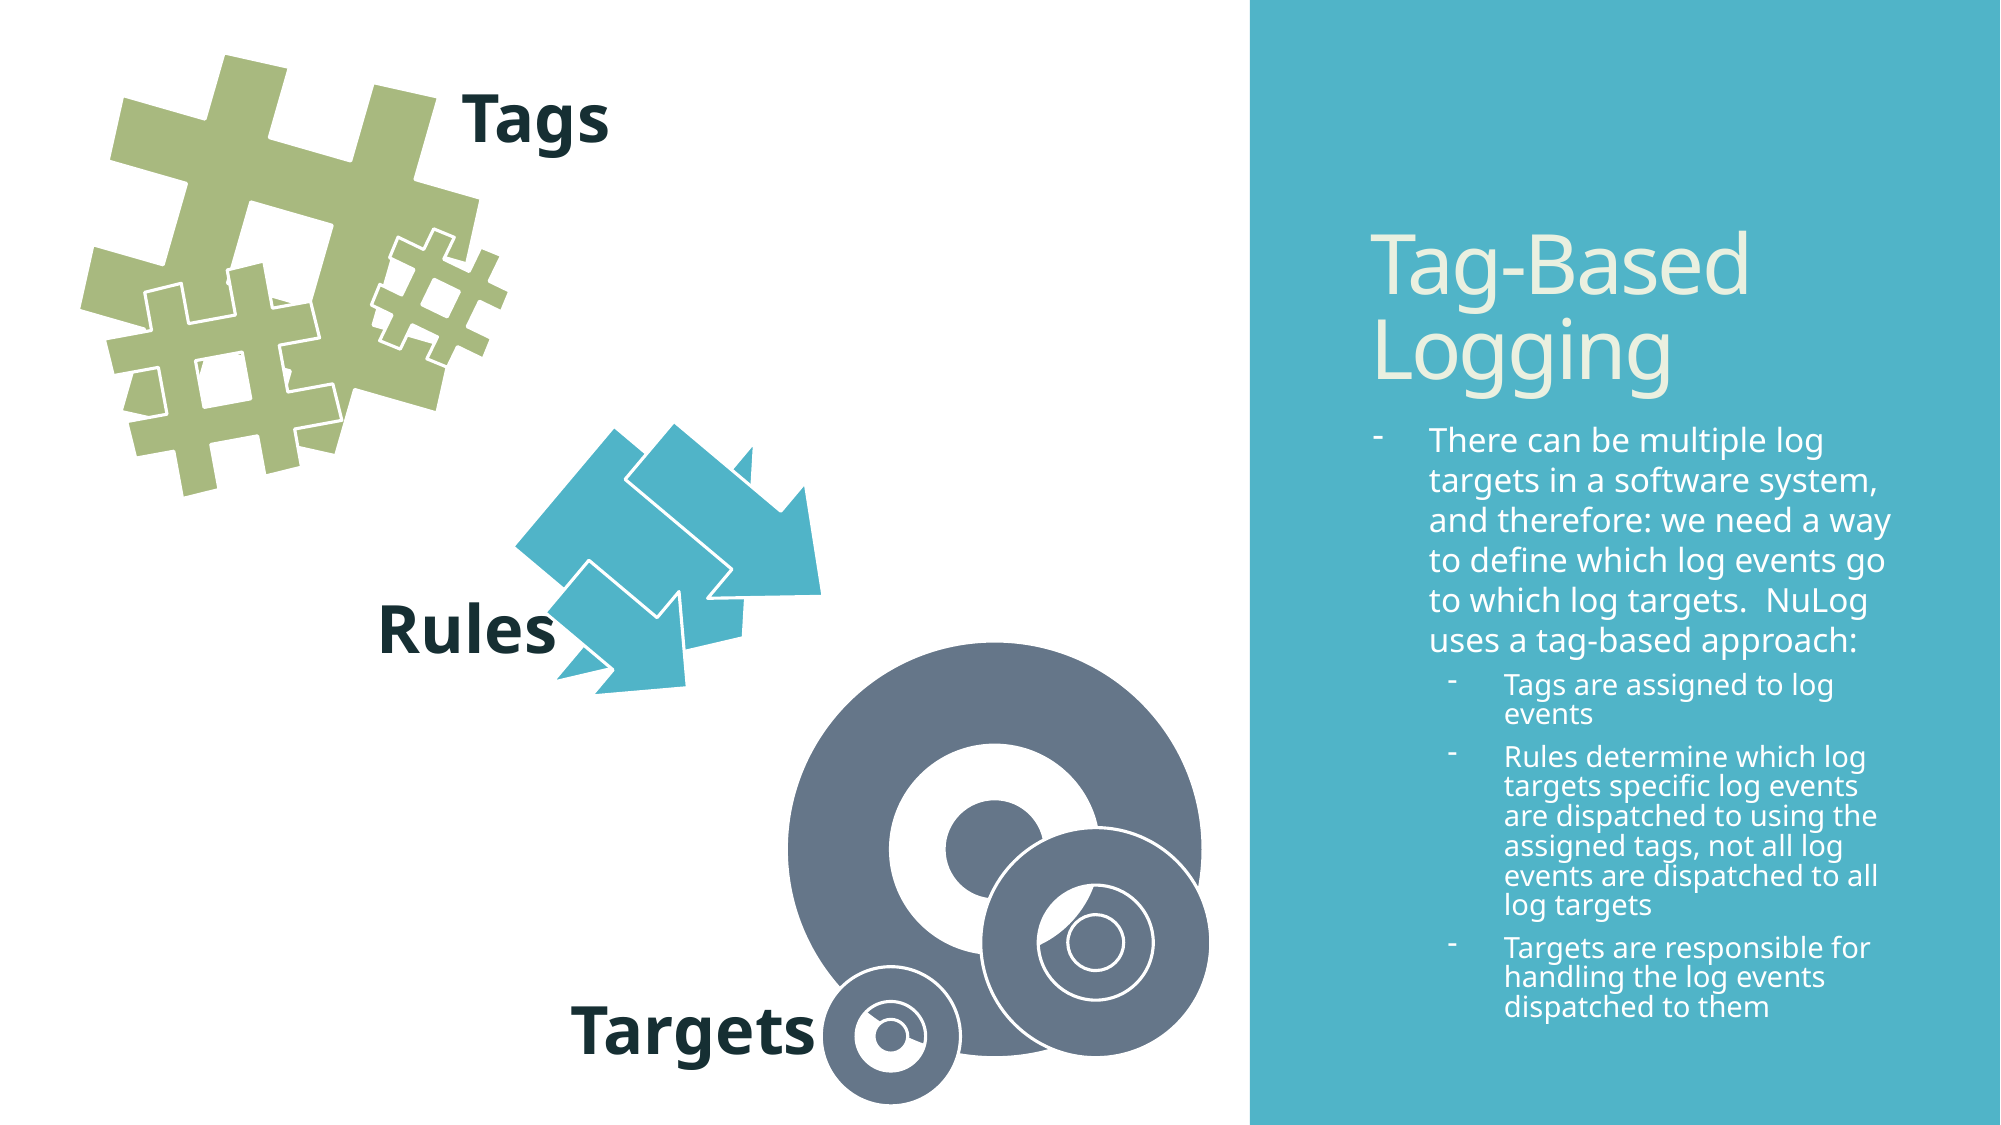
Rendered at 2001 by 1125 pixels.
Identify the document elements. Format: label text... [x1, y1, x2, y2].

text_box Tags [504, 68, 717, 164]
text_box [785, 640, 1212, 1107]
text_box Rules [286, 579, 496, 675]
text_box Targets [513, 980, 785, 1075]
title Tag-Based Logging [1355, 88, 1911, 404]
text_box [496, 416, 816, 714]
list There can be multiple log targets in a software system, and therefore: we need a way to define which log events go to which log targets. NuLog uses a tag-based approach: Tags are assigned to log events Rules determine which log targets specific log events are dispatched to using the assigned tags, not all log events are dispatched to all log targets Targets are responsible for handling the log events dispatched to them [1357, 412, 1916, 1058]
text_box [91, 66, 504, 486]
